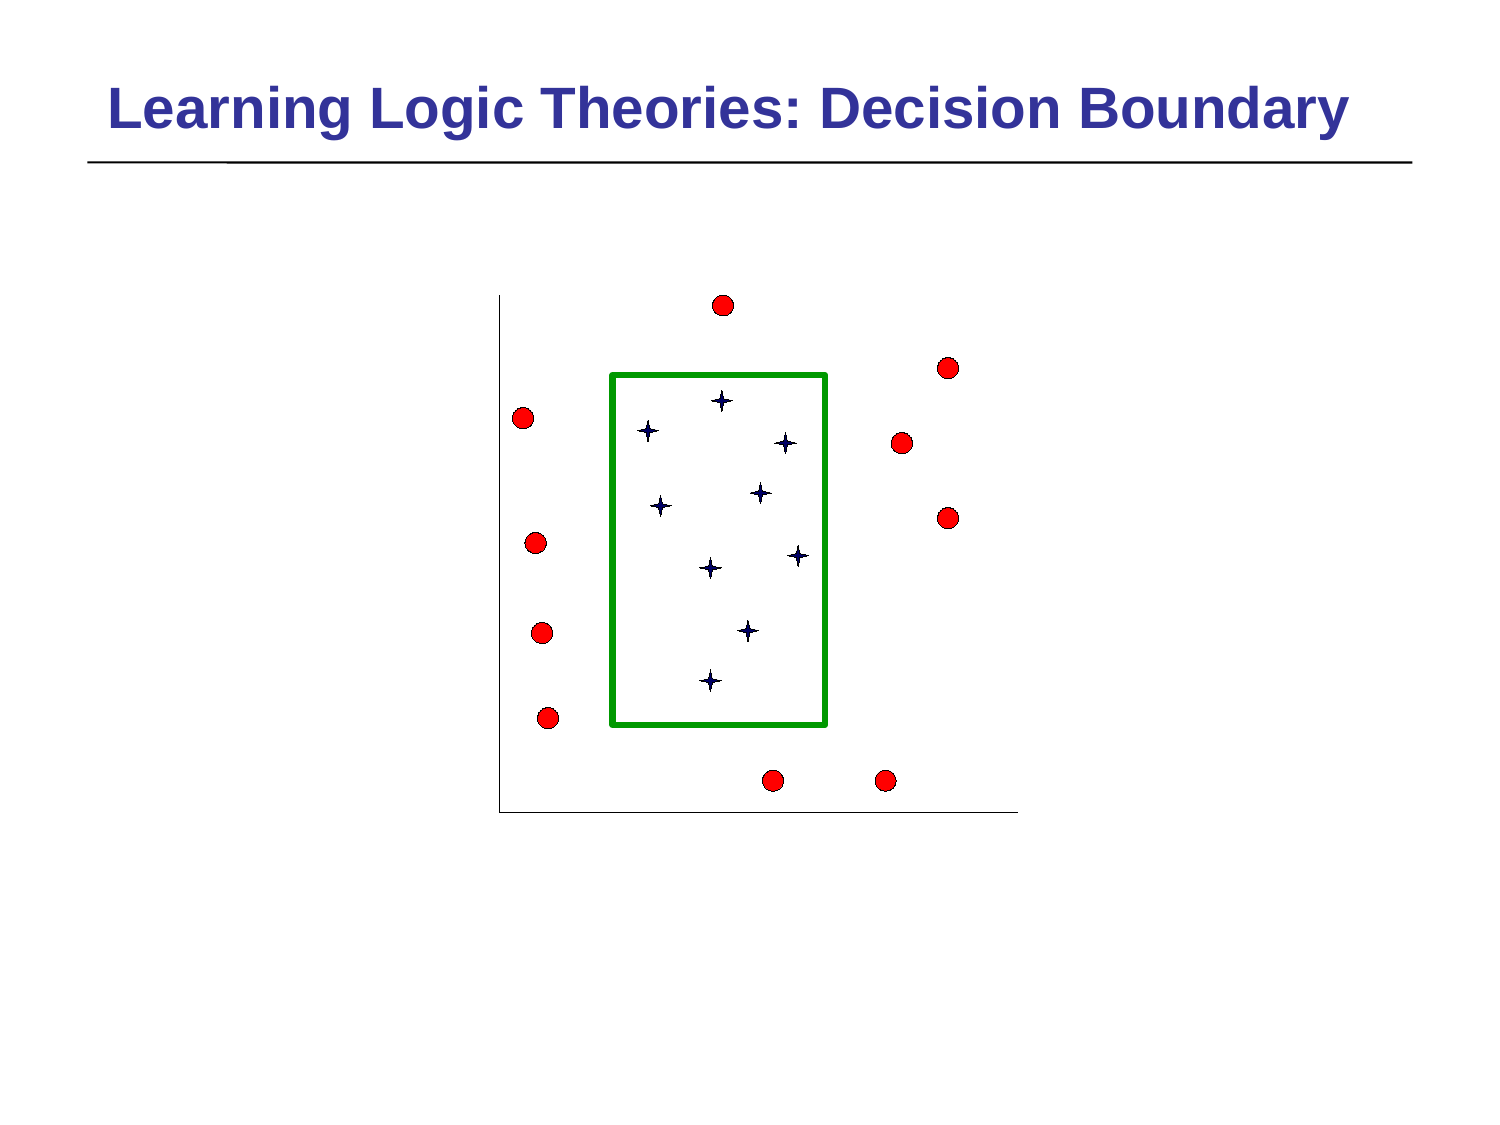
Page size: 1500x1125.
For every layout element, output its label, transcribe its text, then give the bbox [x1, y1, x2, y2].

title Learning Logic Theories: Decision Boundary [99, 61, 1401, 213]
text_box [512, 407, 534, 429]
text_box [937, 357, 959, 379]
text_box [524, 532, 547, 554]
text_box [891, 432, 913, 454]
text_box [937, 507, 959, 529]
text_box [531, 622, 553, 644]
text_box [875, 770, 897, 792]
text_box [537, 707, 559, 729]
text_box [762, 770, 784, 792]
text_box [612, 375, 825, 725]
text_box [712, 295, 734, 316]
